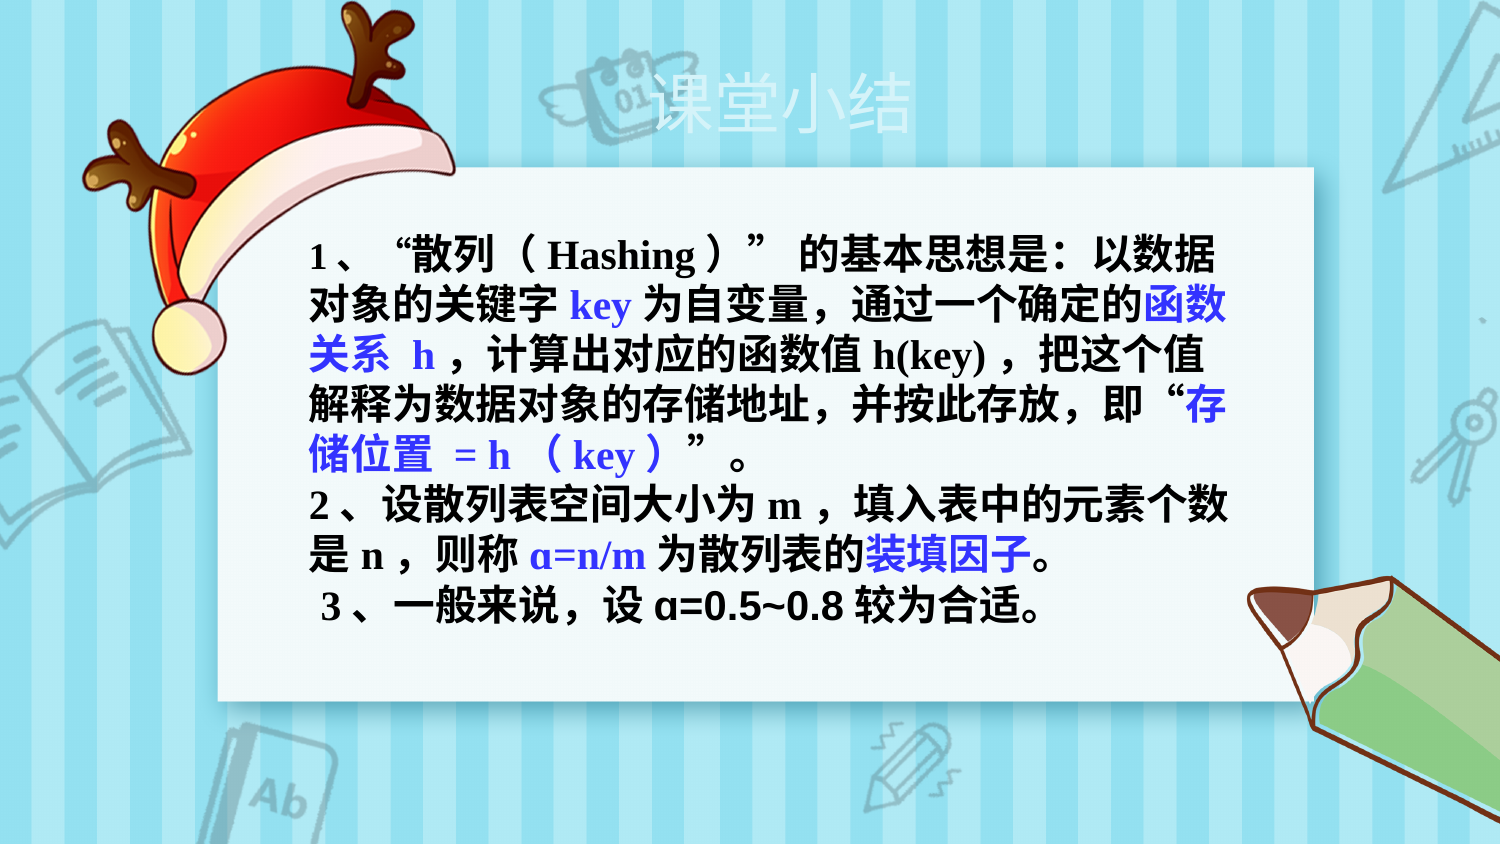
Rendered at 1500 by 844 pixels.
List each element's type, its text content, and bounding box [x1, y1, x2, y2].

picture [0, 0, 1500, 844]
text_box 课堂小结 [632, 54, 1114, 150]
text_box 1、“散列（Hashing）” 的基本思想是：以数据对象的关键字key为自变量，通过一个确定的函数关系 h，计算出对应的函数值h(key)，把这个值解释为数据对象的存储地址，并按此存放，即“存储位置 = h（key）”。 2、设散列表空间大小为m，填入表中的元素个数是n，则称ɑ=n/m为散列表的装填因子。 3、一般来说，设ɑ=0.5~0.8较为合适。 [294, 220, 1253, 636]
